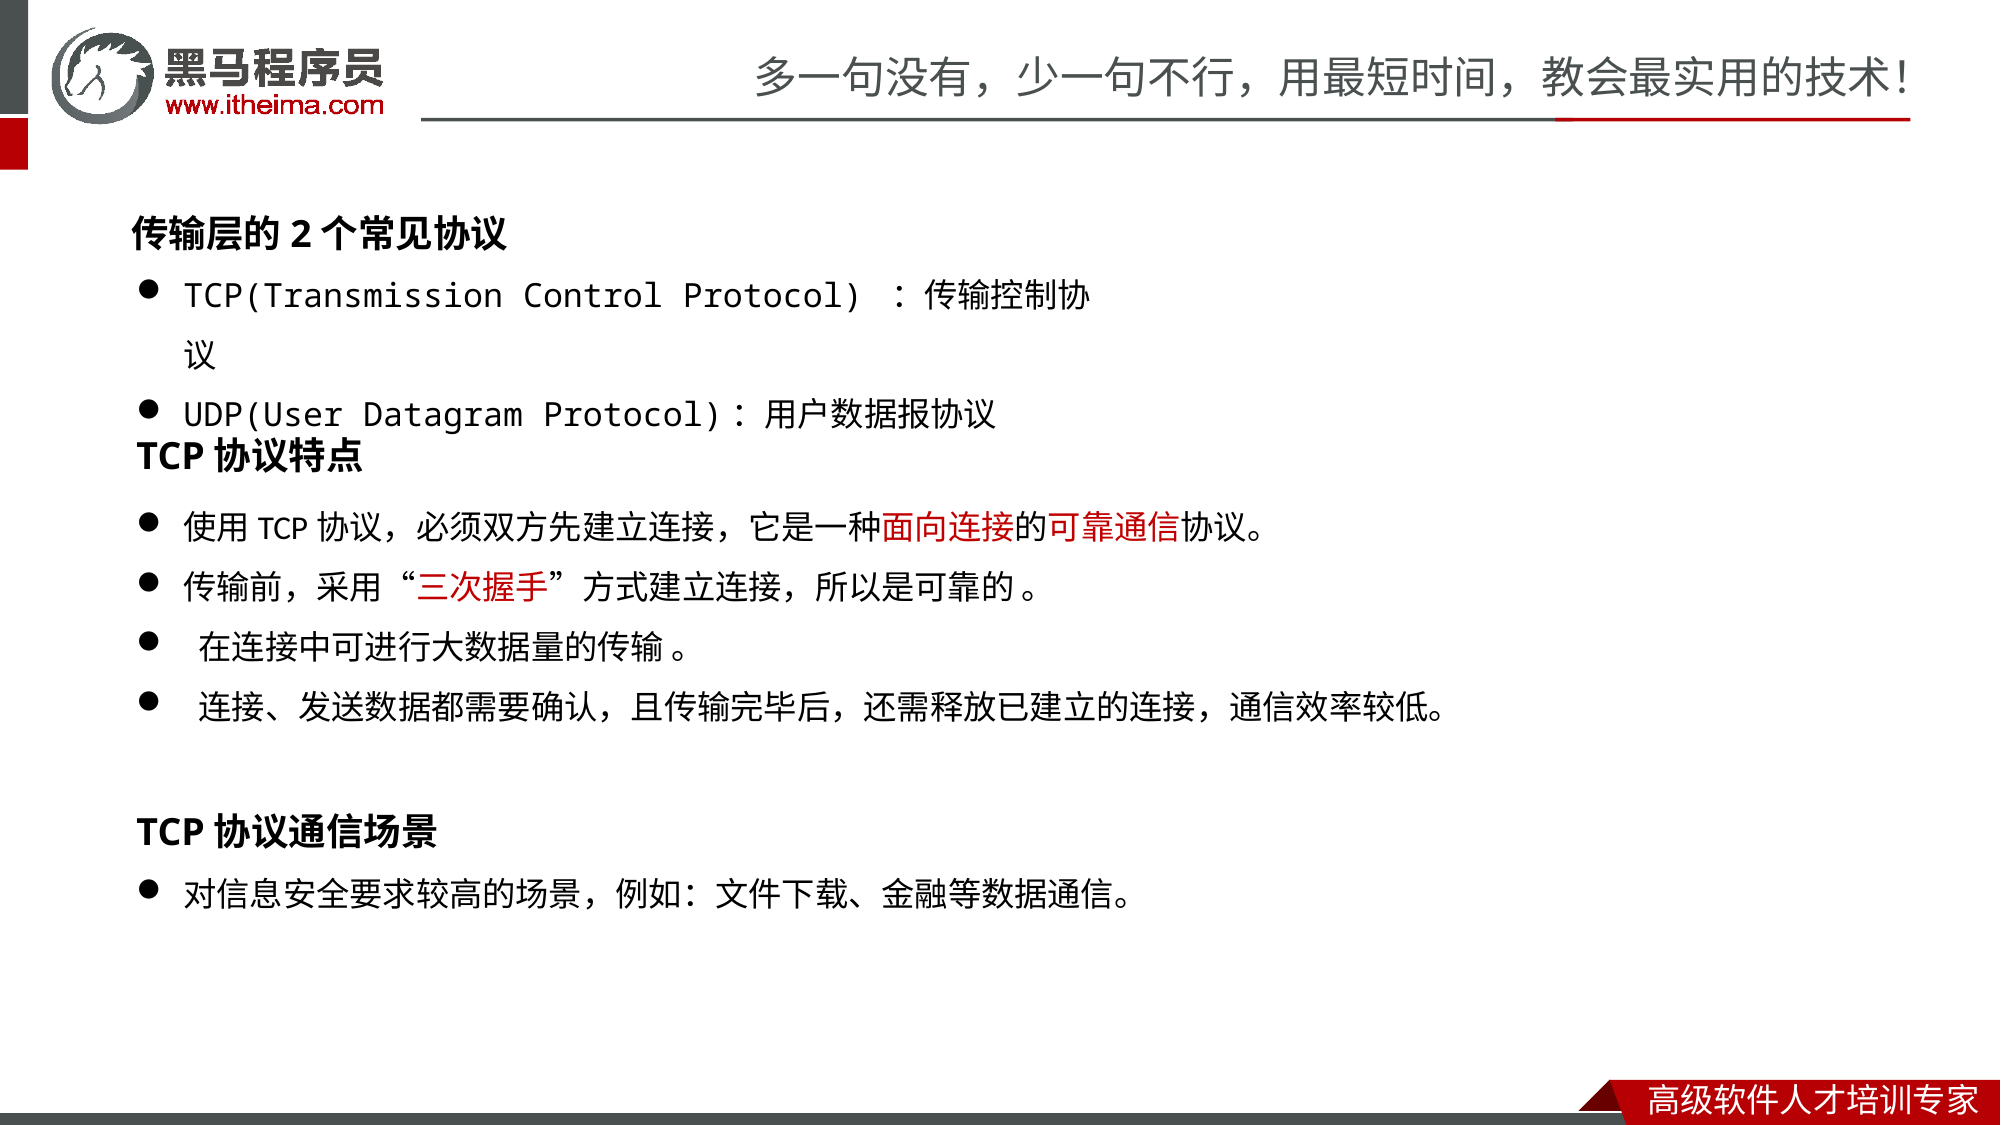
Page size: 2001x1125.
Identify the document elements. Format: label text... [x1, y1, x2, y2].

text_box TCP协议特点 [121, 402, 1122, 485]
text_box 传输层的2个常见协议 [116, 179, 886, 262]
picture [50, 26, 384, 125]
text_box 使用TCP协议，必须双方先建立连接，它是一种面向连接的可靠通信协议。 传输前，采用“三次握手”方式建立连接，所以是可靠的 。 在连接中可进行大数据量的传输 。 连接、发送数据都需要确认，且传输完毕后，还需释放已建立的连接，通信效率较低。 TCP协议通信场景 对信息安全要求较高的场景，例如：文件下载、金融等数据通信。 [121, 479, 1914, 1041]
text_box TCP(Transmission Control Protocol) ：传输控制协议 UDP(User Datagram Protocol)：用户数据报协议 [121, 246, 1122, 402]
